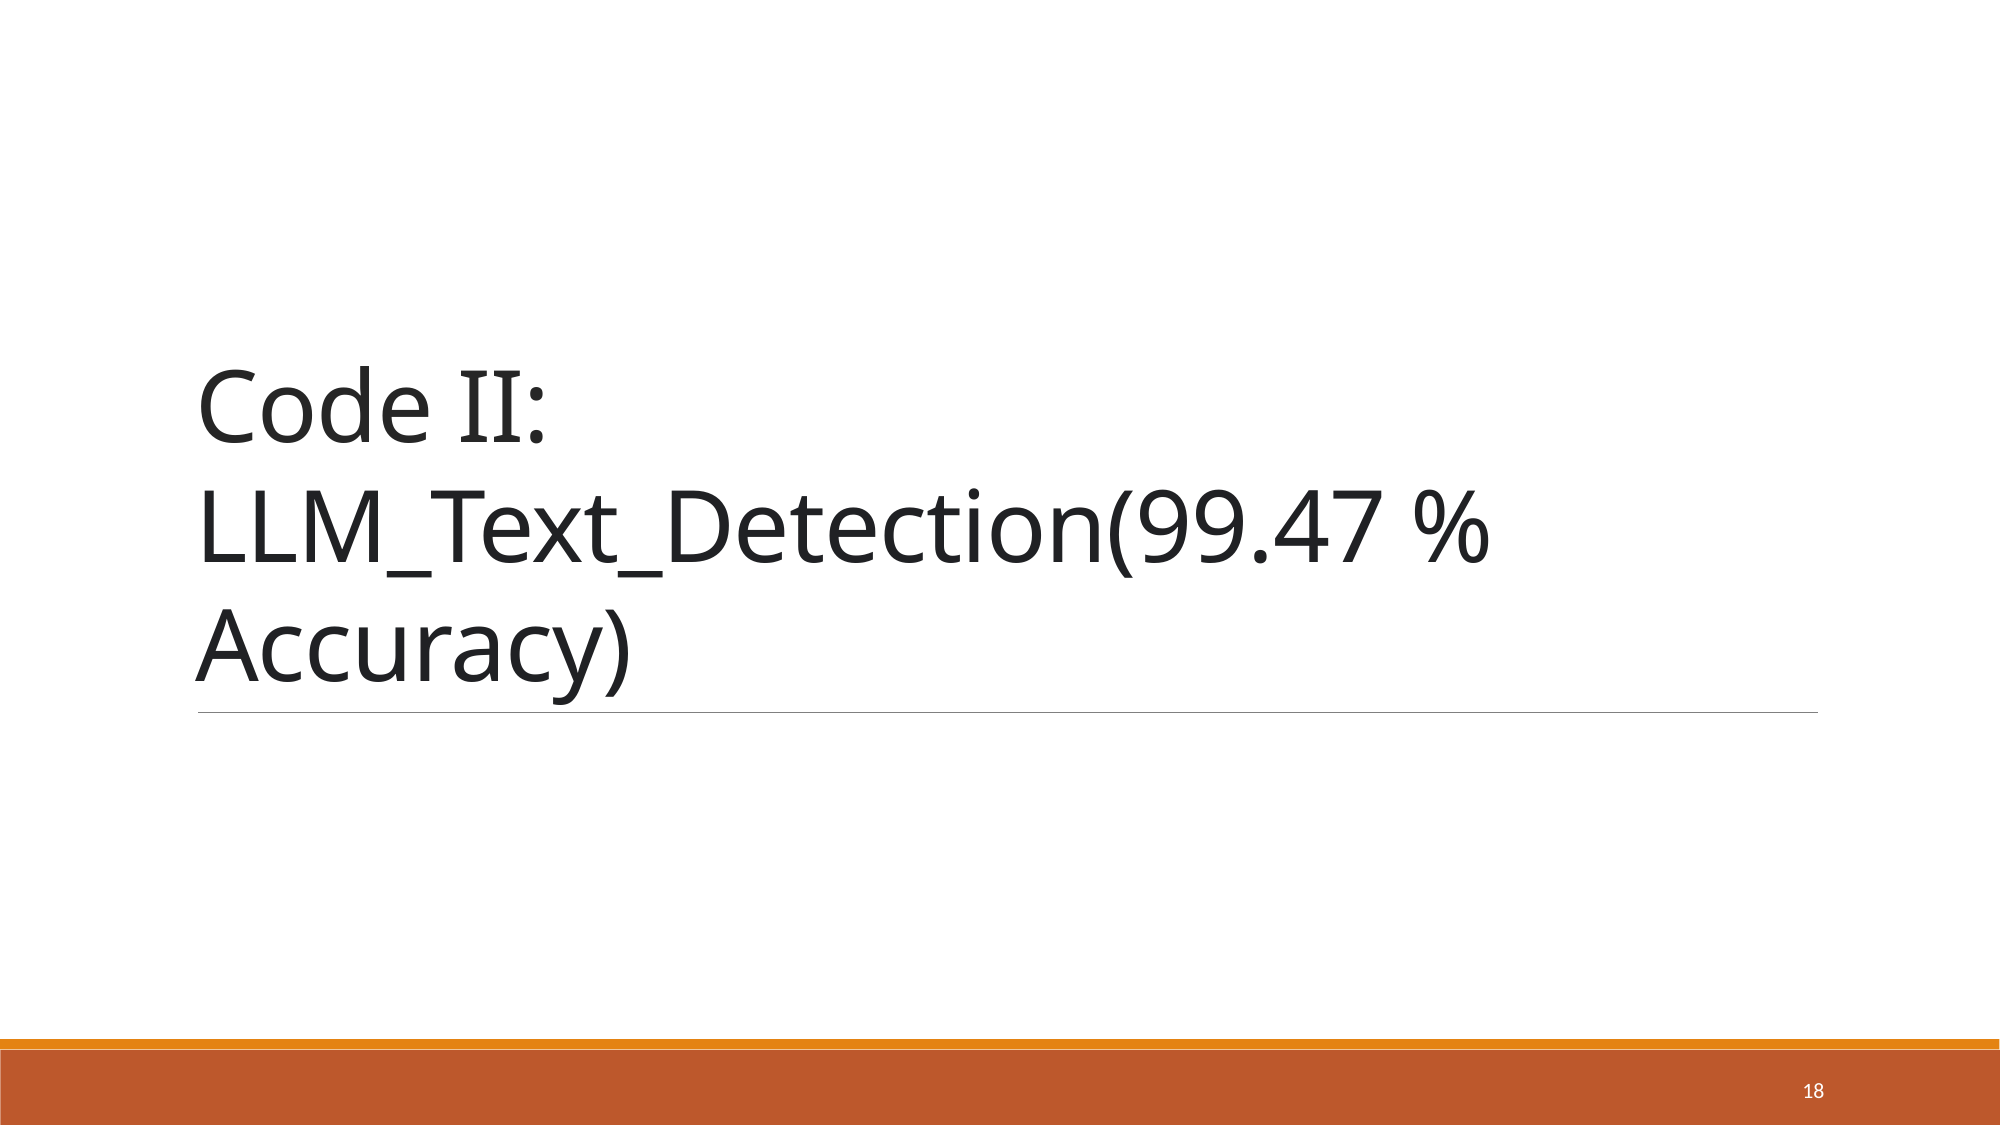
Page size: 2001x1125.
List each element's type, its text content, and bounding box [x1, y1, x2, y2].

slide_number 18 [1624, 1059, 1840, 1120]
title Code II: LLM_Text_Detection(99.47 % Accuracy) [180, 124, 1830, 710]
